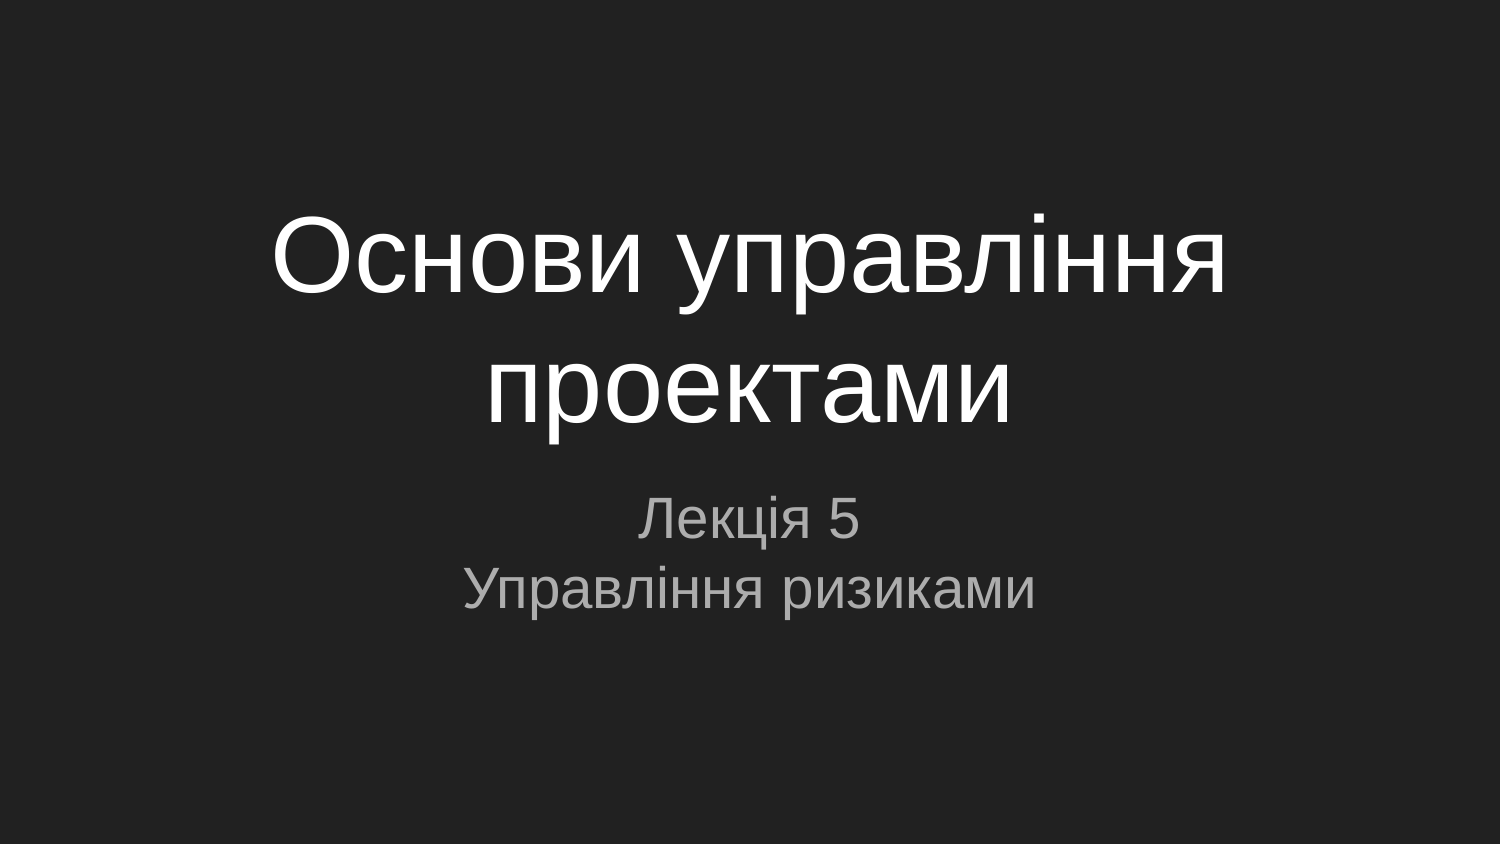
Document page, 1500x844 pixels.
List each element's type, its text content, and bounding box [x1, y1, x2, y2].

subtitle Лекція 5 Управління ризиками [51, 464, 1449, 595]
title Основи управління проектами [51, 122, 1449, 459]
